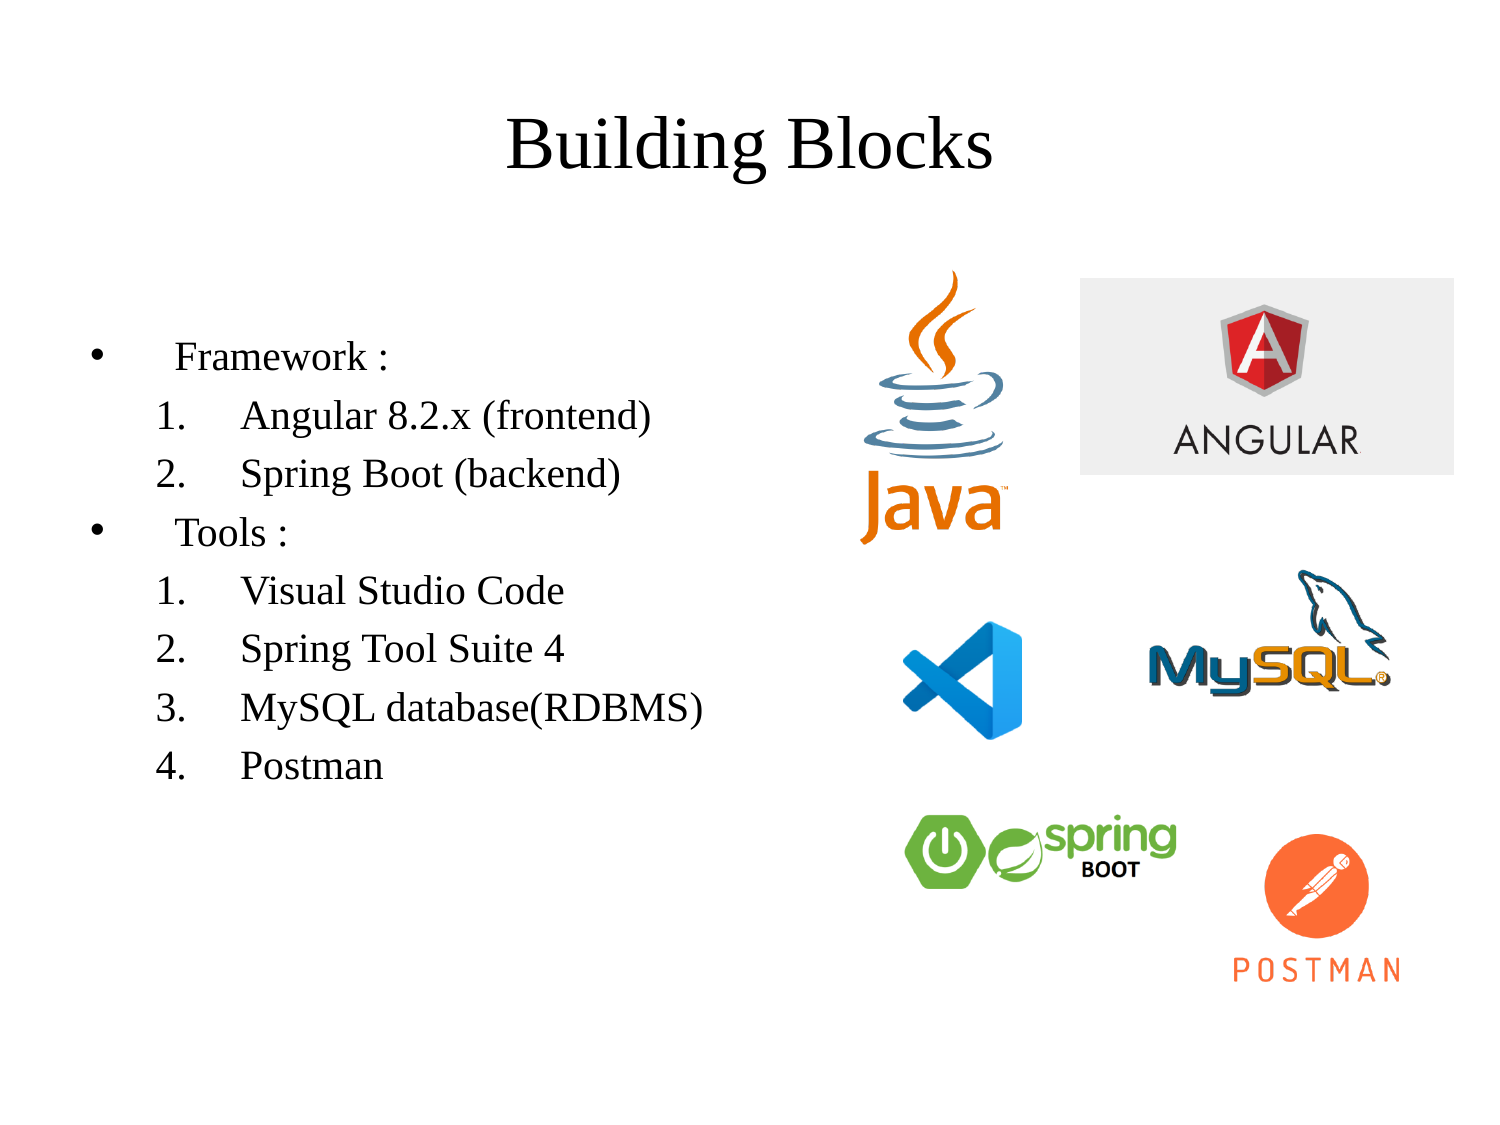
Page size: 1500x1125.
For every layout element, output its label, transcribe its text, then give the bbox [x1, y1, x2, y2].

picture [1127, 491, 1408, 772]
picture [903, 786, 1177, 918]
picture [856, 266, 1010, 548]
picture [1234, 833, 1399, 982]
picture [903, 621, 1022, 740]
picture [1080, 278, 1454, 475]
title Building Blocks [75, 45, 1425, 233]
list Framework : Angular 8.2.x (frontend) Spring Boot (backend) Tools : Visual Studio Code Spring Tool Suite 4 MySQL database(RDBMS) Postman [75, 321, 833, 917]
